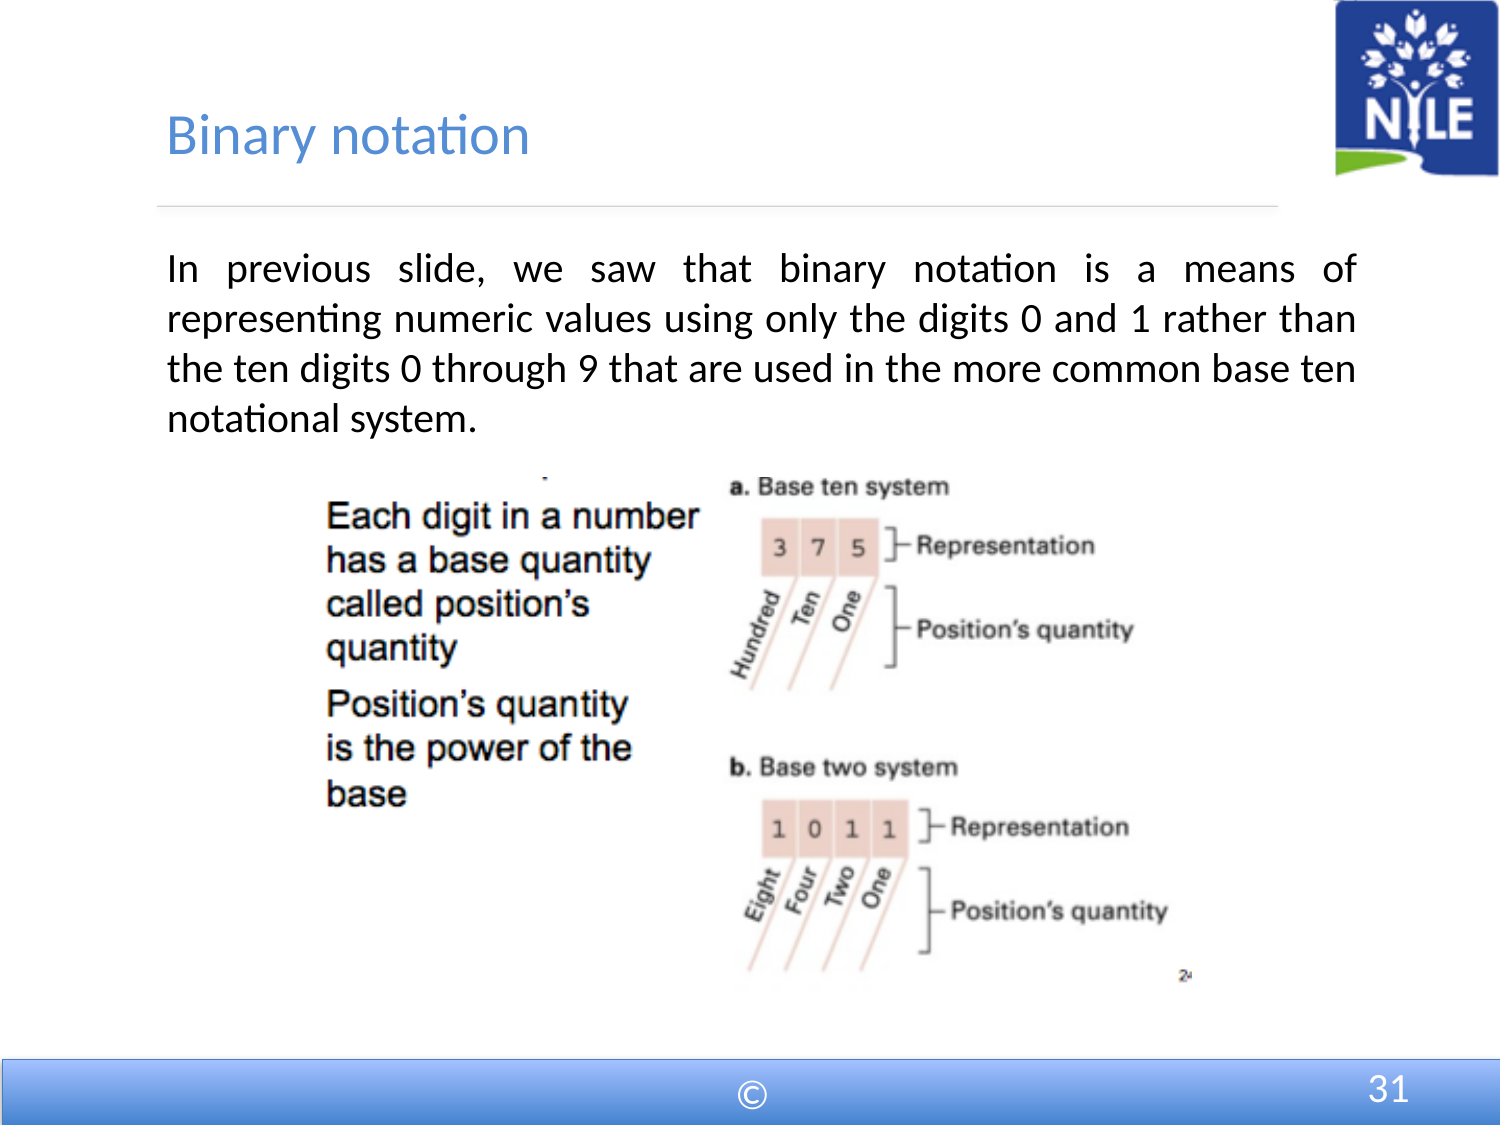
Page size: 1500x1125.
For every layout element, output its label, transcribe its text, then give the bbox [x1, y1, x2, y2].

picture [312, 477, 1193, 991]
text_box In previous slide, we saw that binary notation is a means of representing numeric values using only the digits 0 and 1 rather than the ten digits 0 through 9 that are used in the more common base ten notational system. [152, 233, 1373, 449]
text_box Binary notation [152, 88, 1327, 174]
picture [1332, 0, 1500, 191]
text_box 31 [1074, 1055, 1425, 1116]
text_box © [2, 1059, 1500, 1125]
